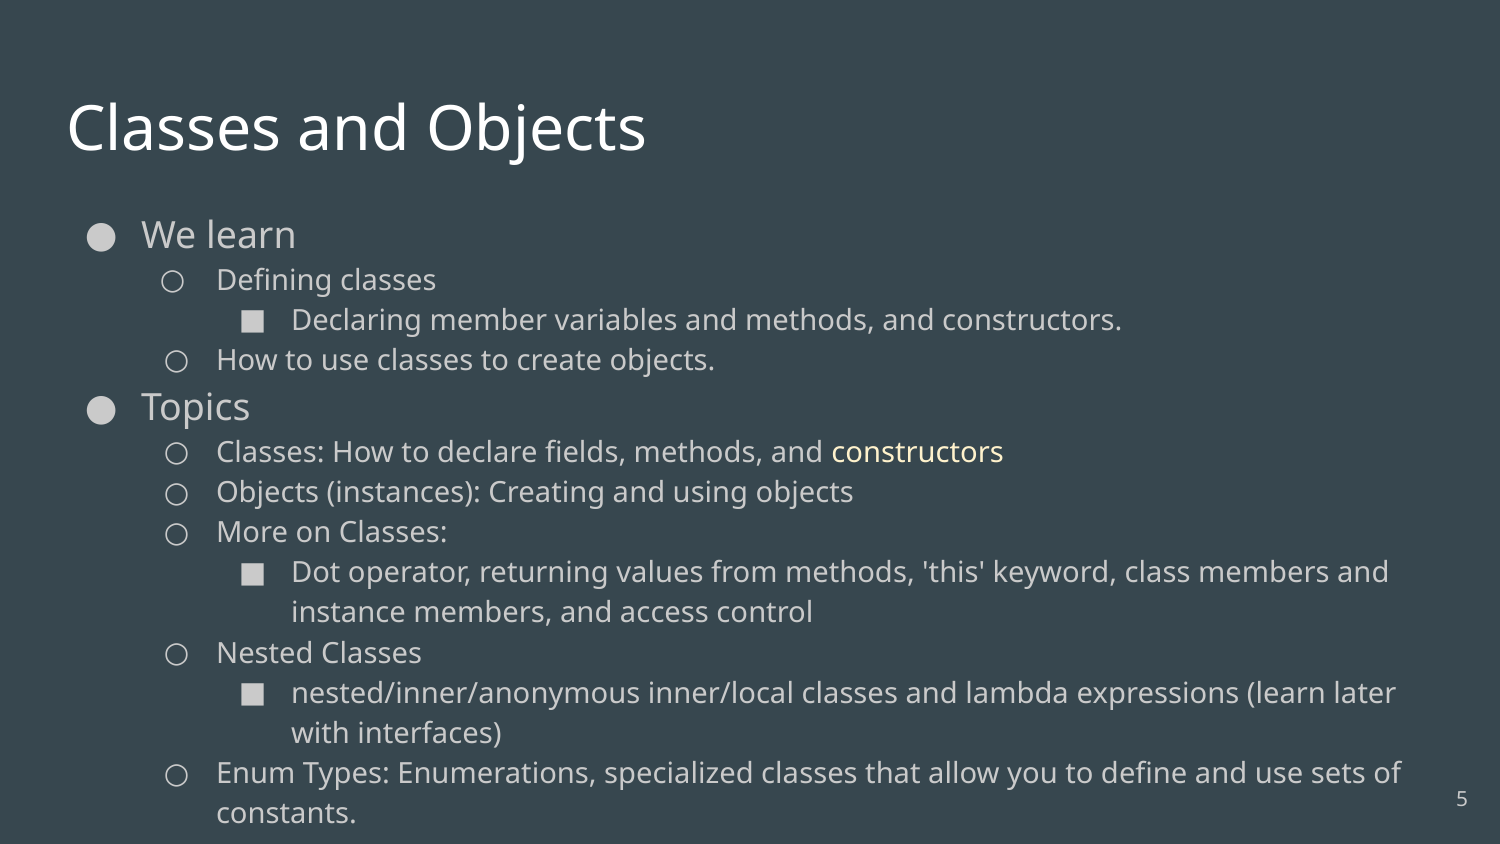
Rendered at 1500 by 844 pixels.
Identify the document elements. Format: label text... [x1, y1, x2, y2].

slide_number 5 [1392, 767, 1483, 833]
list We learn Defining classes Declaring member variables and methods, and constructors. How to use classes to create objects. Topics Classes: How to declare fields, methods, and constructors Objects (instances): Creating and using objects More on Classes: Dot operator, returning values from methods, 'this' keyword, class members and instance members, and access control Nested Classes nested/inner/anonymous inner/local classes and lambda expressions (learn later with interfaces) Enum Types: Enumerations, specialized classes that allow you to define and use sets of constants. [51, 189, 1449, 750]
title Classes and Objects [51, 72, 1449, 167]
